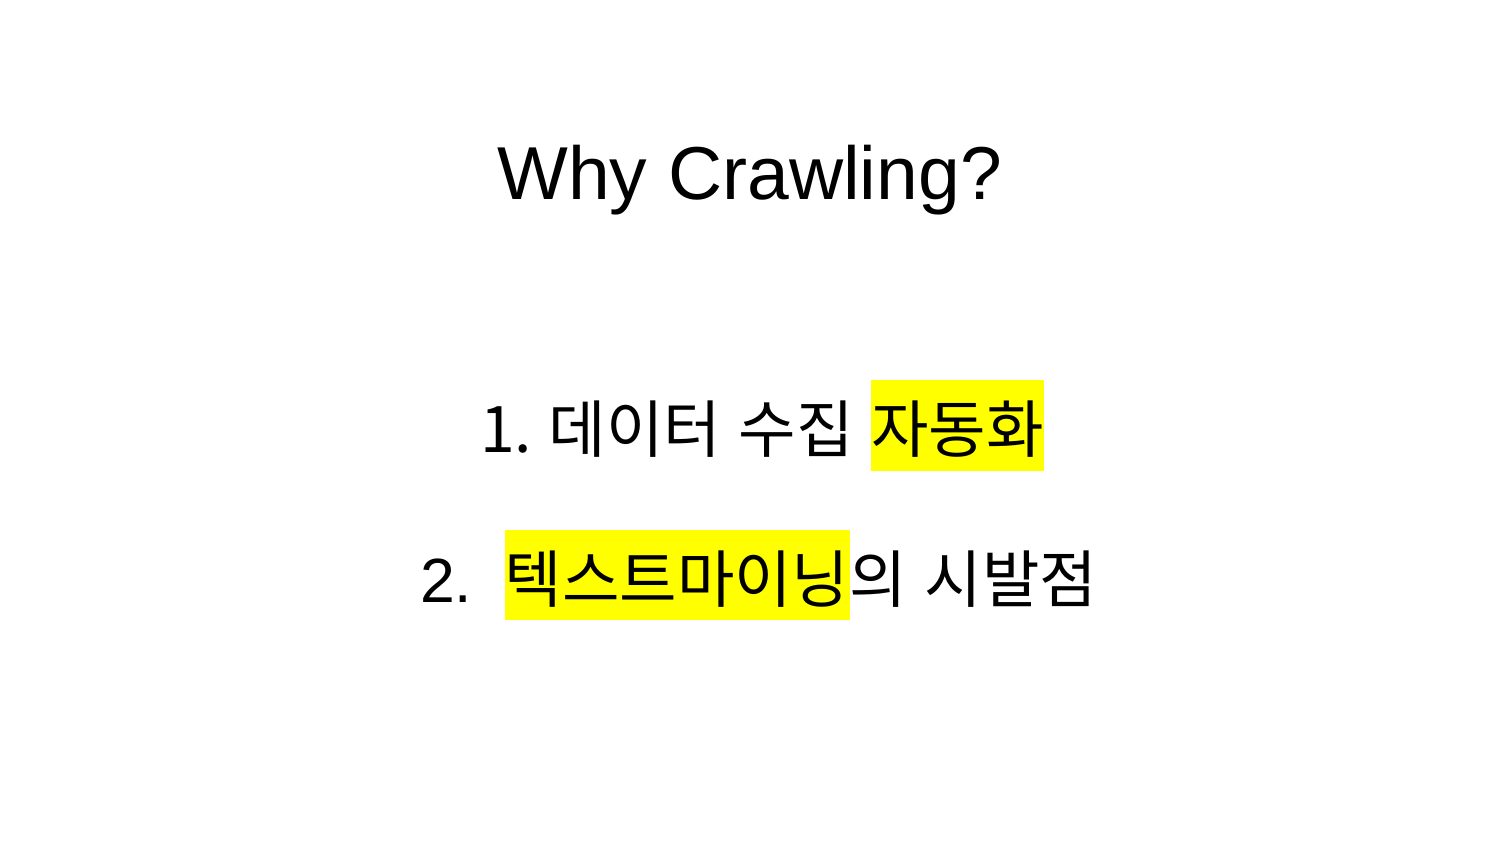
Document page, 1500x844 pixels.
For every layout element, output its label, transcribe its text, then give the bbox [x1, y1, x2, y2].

text_box 데이터 수집 자동화 2. 텍스트마이닝의 시발점 [43, 286, 1474, 719]
title Why Crawling? [51, 100, 1449, 239]
